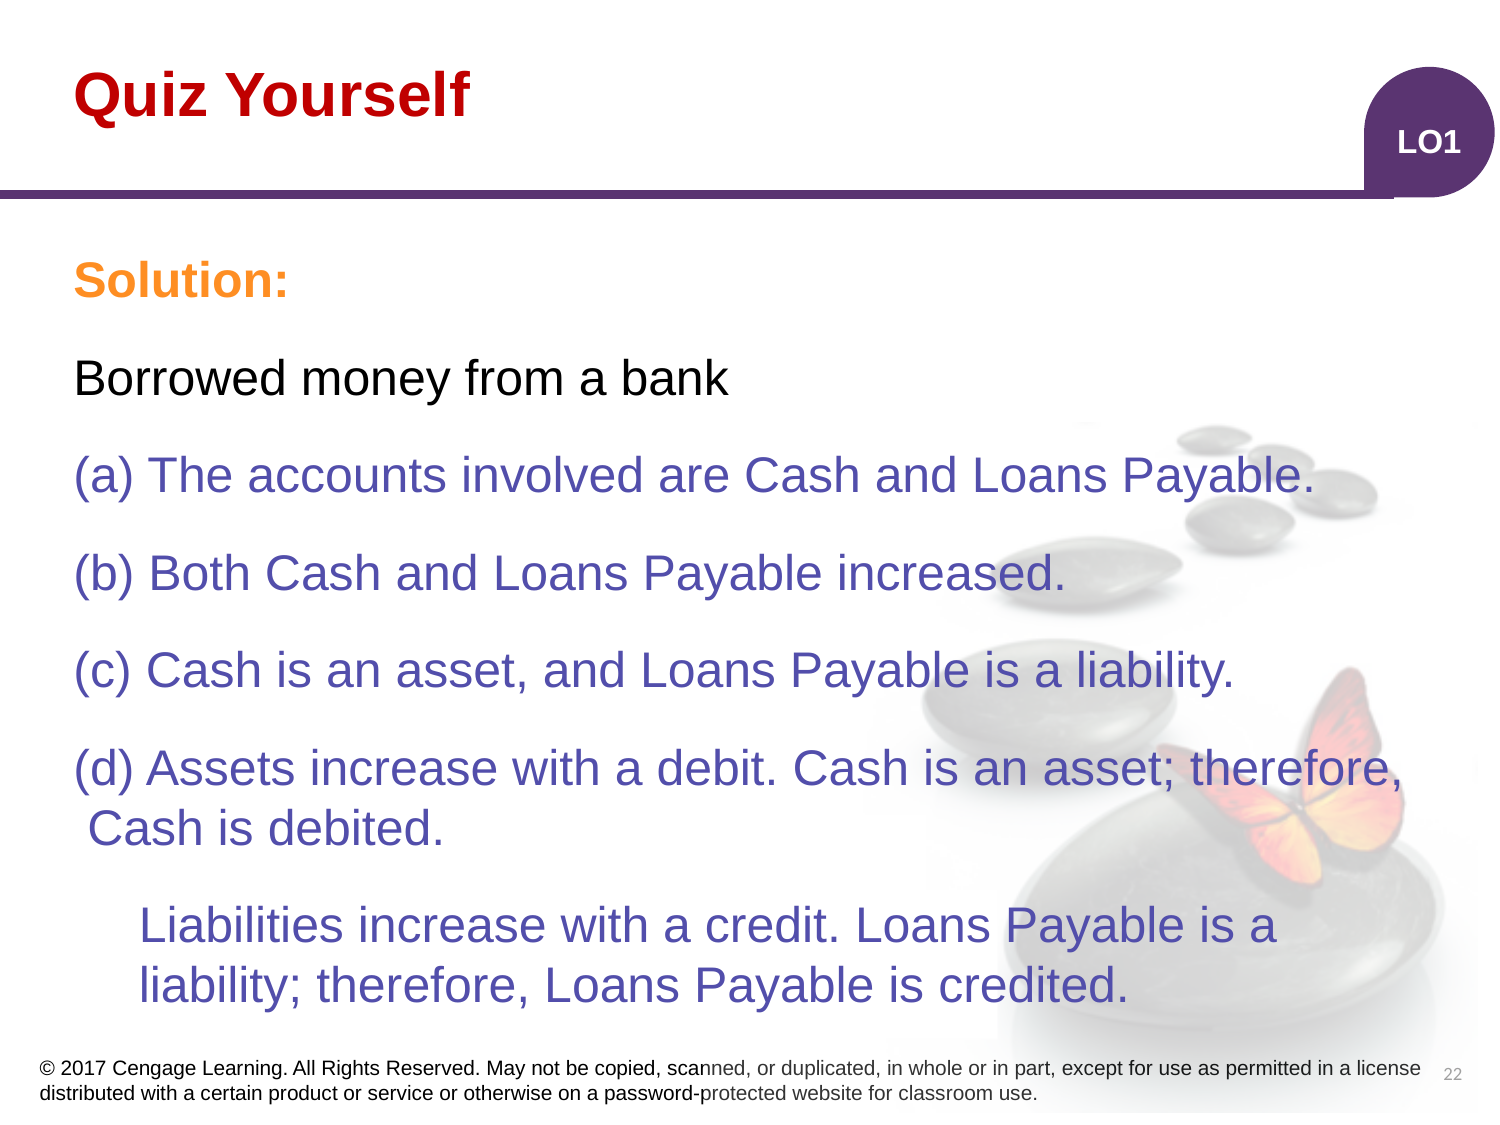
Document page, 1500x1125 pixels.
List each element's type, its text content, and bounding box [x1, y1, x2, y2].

picture [1117, 1062, 1123, 1075]
picture [712, 1064, 721, 1075]
picture [998, 1064, 1007, 1075]
picture [980, 1064, 986, 1075]
picture [864, 1060, 873, 1075]
picture [757, 1087, 763, 1100]
picture [976, 1089, 991, 1100]
picture [868, 1085, 874, 1100]
picture [892, 1064, 901, 1075]
picture [952, 1064, 962, 1075]
list Solution: Borrowed money from a bank (a) The accounts involved are Cash and Loans Payable. (b) Both Cash and Loans Payable increased. (c) Cash is an asset, and Loans Payable is a liability. (d) Assets increase with a debit. Cash is an asset; therefore, Cash is debited. Liabilities increase with a credit. Loans Payable is a liability; therefore, Loans Payable is credited. [58, 240, 1439, 1014]
picture [1021, 1089, 1031, 1100]
picture [704, 1064, 709, 1075]
picture [1135, 1064, 1139, 1075]
picture [936, 1089, 945, 1100]
picture [730, 1087, 736, 1100]
picture [736, 1089, 746, 1100]
picture [776, 1085, 785, 1100]
picture [1084, 1064, 1093, 1075]
picture [875, 1089, 885, 1100]
text_box LO1 [1382, 112, 1477, 168]
picture [1038, 1062, 1050, 1075]
picture [1011, 1089, 1020, 1100]
picture [936, 1064, 946, 1075]
picture [886, 1089, 892, 1100]
picture [965, 1089, 975, 1100]
picture [852, 1089, 862, 1100]
picture [836, 1064, 847, 1075]
picture [914, 1089, 934, 1100]
picture [853, 1064, 863, 1075]
picture [1015, 1064, 1025, 1079]
picture [704, 1089, 711, 1100]
picture [825, 1064, 834, 1075]
picture [758, 1064, 768, 1075]
picture [808, 1089, 818, 1100]
picture [764, 1089, 774, 1100]
picture [831, 1089, 840, 1100]
picture [969, 1064, 979, 1075]
picture [712, 1089, 718, 1100]
picture [846, 1062, 852, 1075]
picture [723, 1064, 733, 1075]
picture [1095, 1064, 1105, 1075]
picture [999, 1089, 1008, 1100]
picture [819, 1085, 829, 1100]
picture [1062, 1064, 1072, 1075]
picture [1106, 1064, 1116, 1079]
title Quiz Yourself [58, 40, 1365, 152]
picture [1074, 1064, 1083, 1075]
picture [792, 1089, 807, 1100]
picture [953, 1089, 963, 1100]
picture [899, 1089, 908, 1100]
picture [1128, 1060, 1134, 1075]
picture [719, 1089, 729, 1100]
picture [1026, 1064, 1037, 1075]
picture [946, 1089, 952, 1100]
picture [924, 1060, 933, 1075]
picture [845, 1087, 851, 1100]
slide_number 22 [1139, 1042, 1478, 1103]
picture [908, 1064, 923, 1075]
picture [805, 1064, 815, 1079]
picture [748, 1089, 757, 1100]
picture [782, 1060, 791, 1075]
picture [769, 1064, 775, 1075]
picture [793, 1064, 802, 1075]
picture [734, 1060, 743, 1075]
